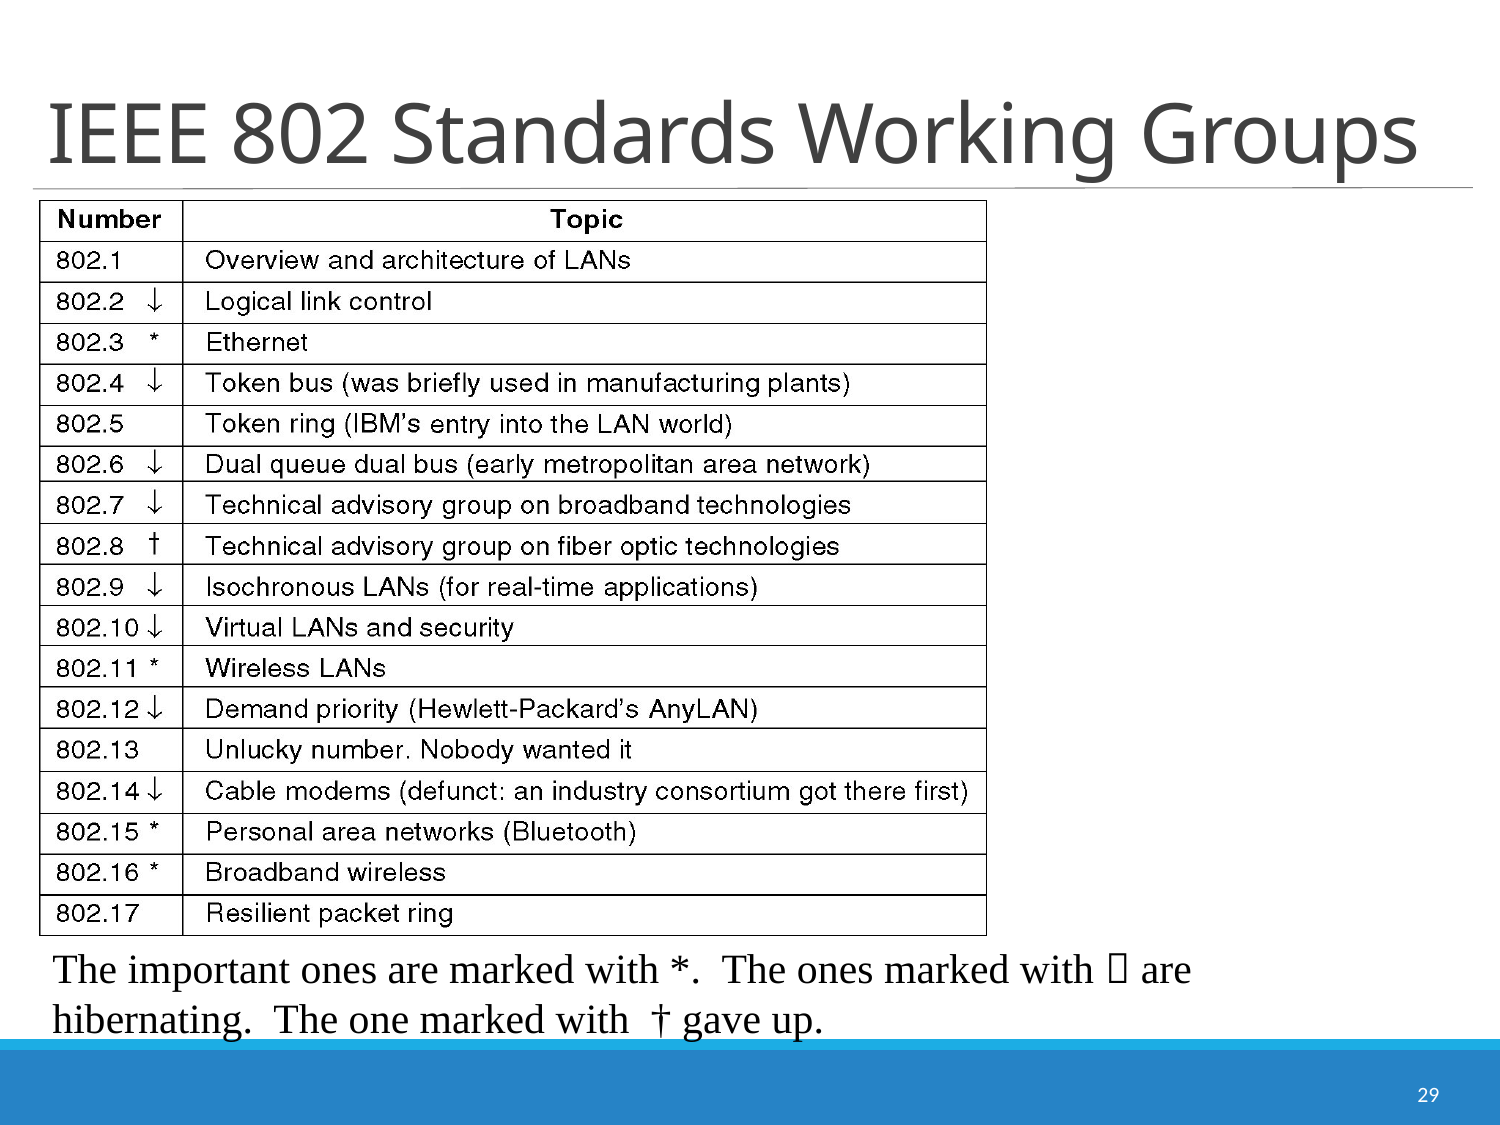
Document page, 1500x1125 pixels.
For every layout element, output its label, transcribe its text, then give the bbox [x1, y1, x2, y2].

text_box The important ones are marked with *. The ones marked with  are hibernating. The one marked with † gave up. [37, 934, 1400, 1050]
title IEEE 802 Standards Working Groups [32, 37, 1473, 188]
picture [24, 199, 988, 937]
